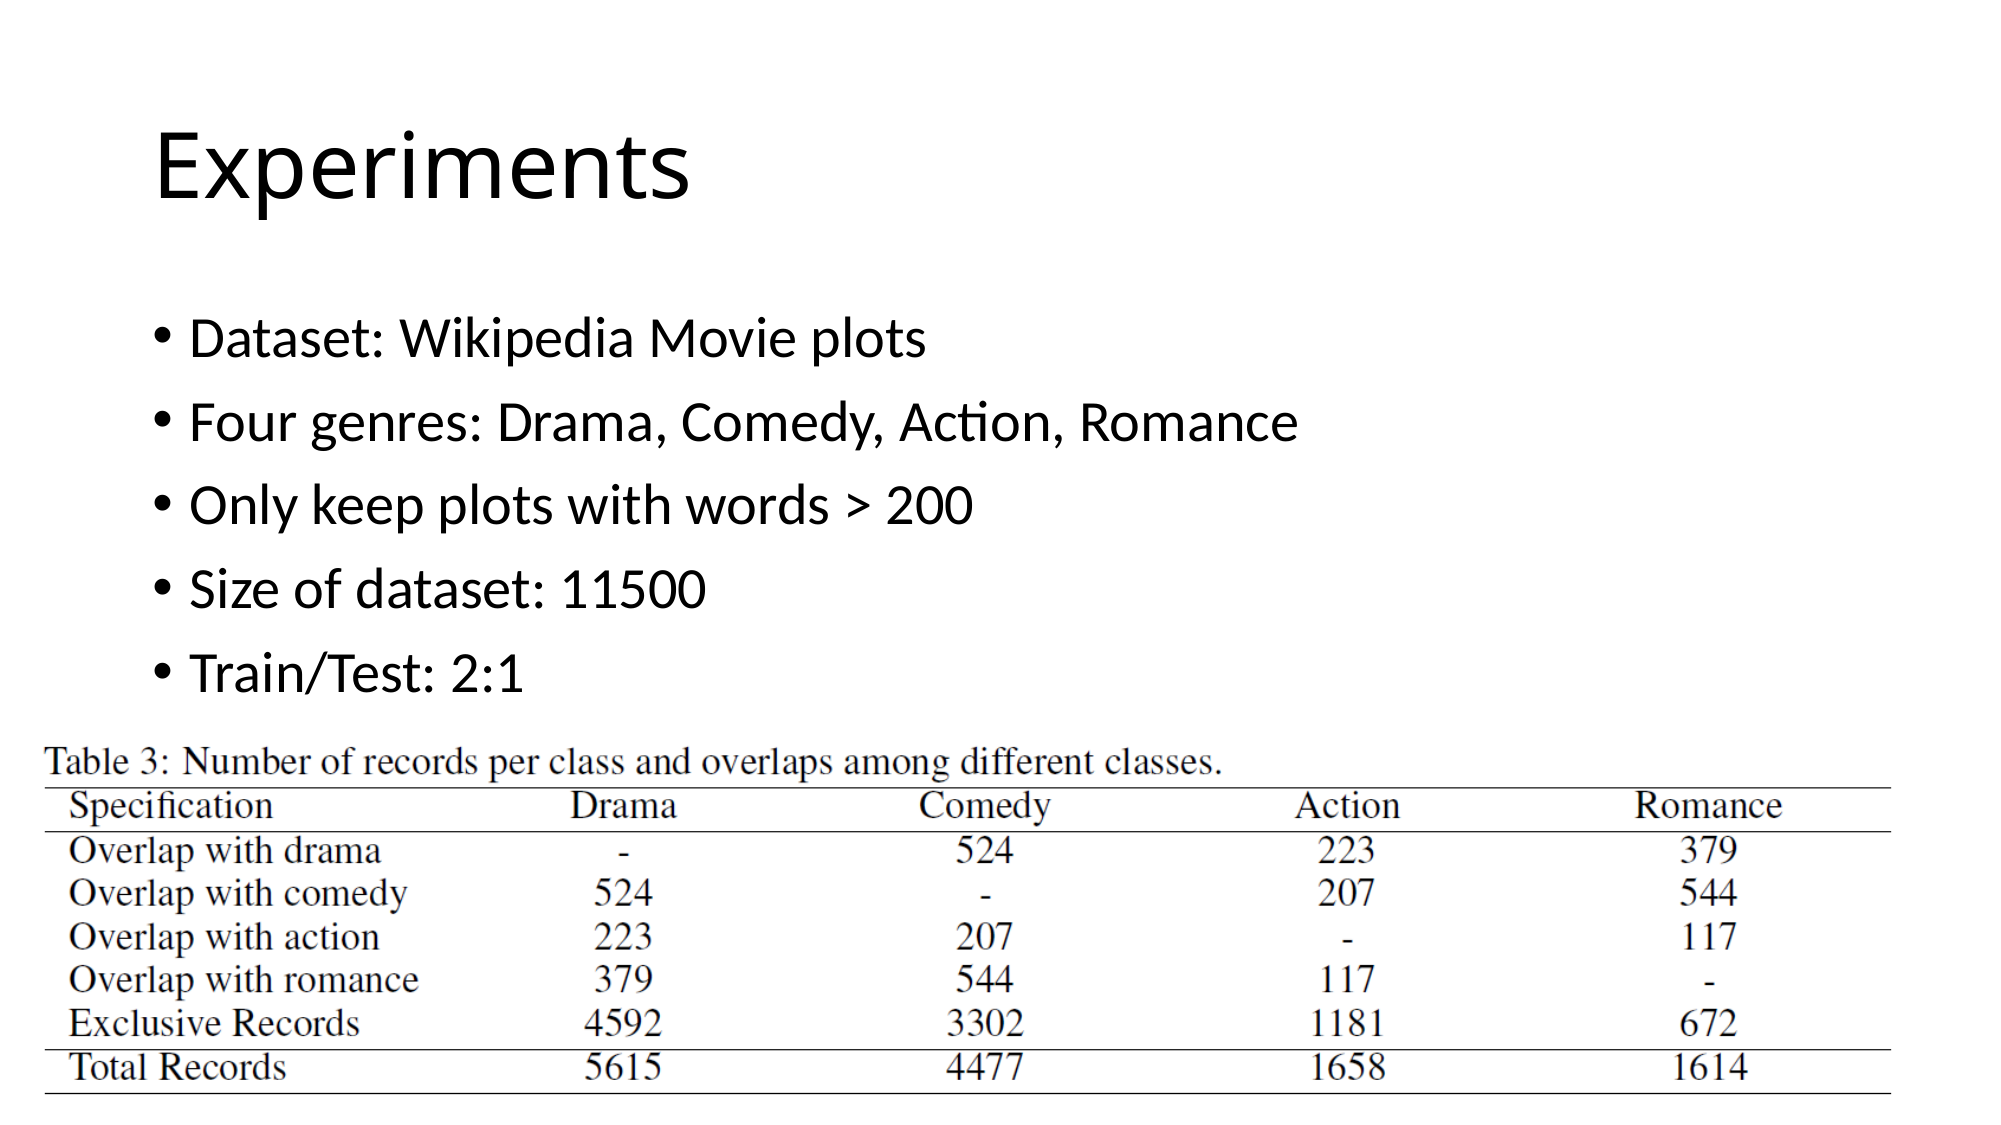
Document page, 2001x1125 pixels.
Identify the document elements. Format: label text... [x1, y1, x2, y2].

list Dataset: Wikipedia Movie plots Four genres: Drama, Comedy, Action, Romance Only keep plots with words > 200 Size of dataset: 11500 Train/Test: 2:1 [137, 299, 1863, 721]
picture [0, 721, 2000, 1125]
title Experiments [137, 59, 1863, 278]
